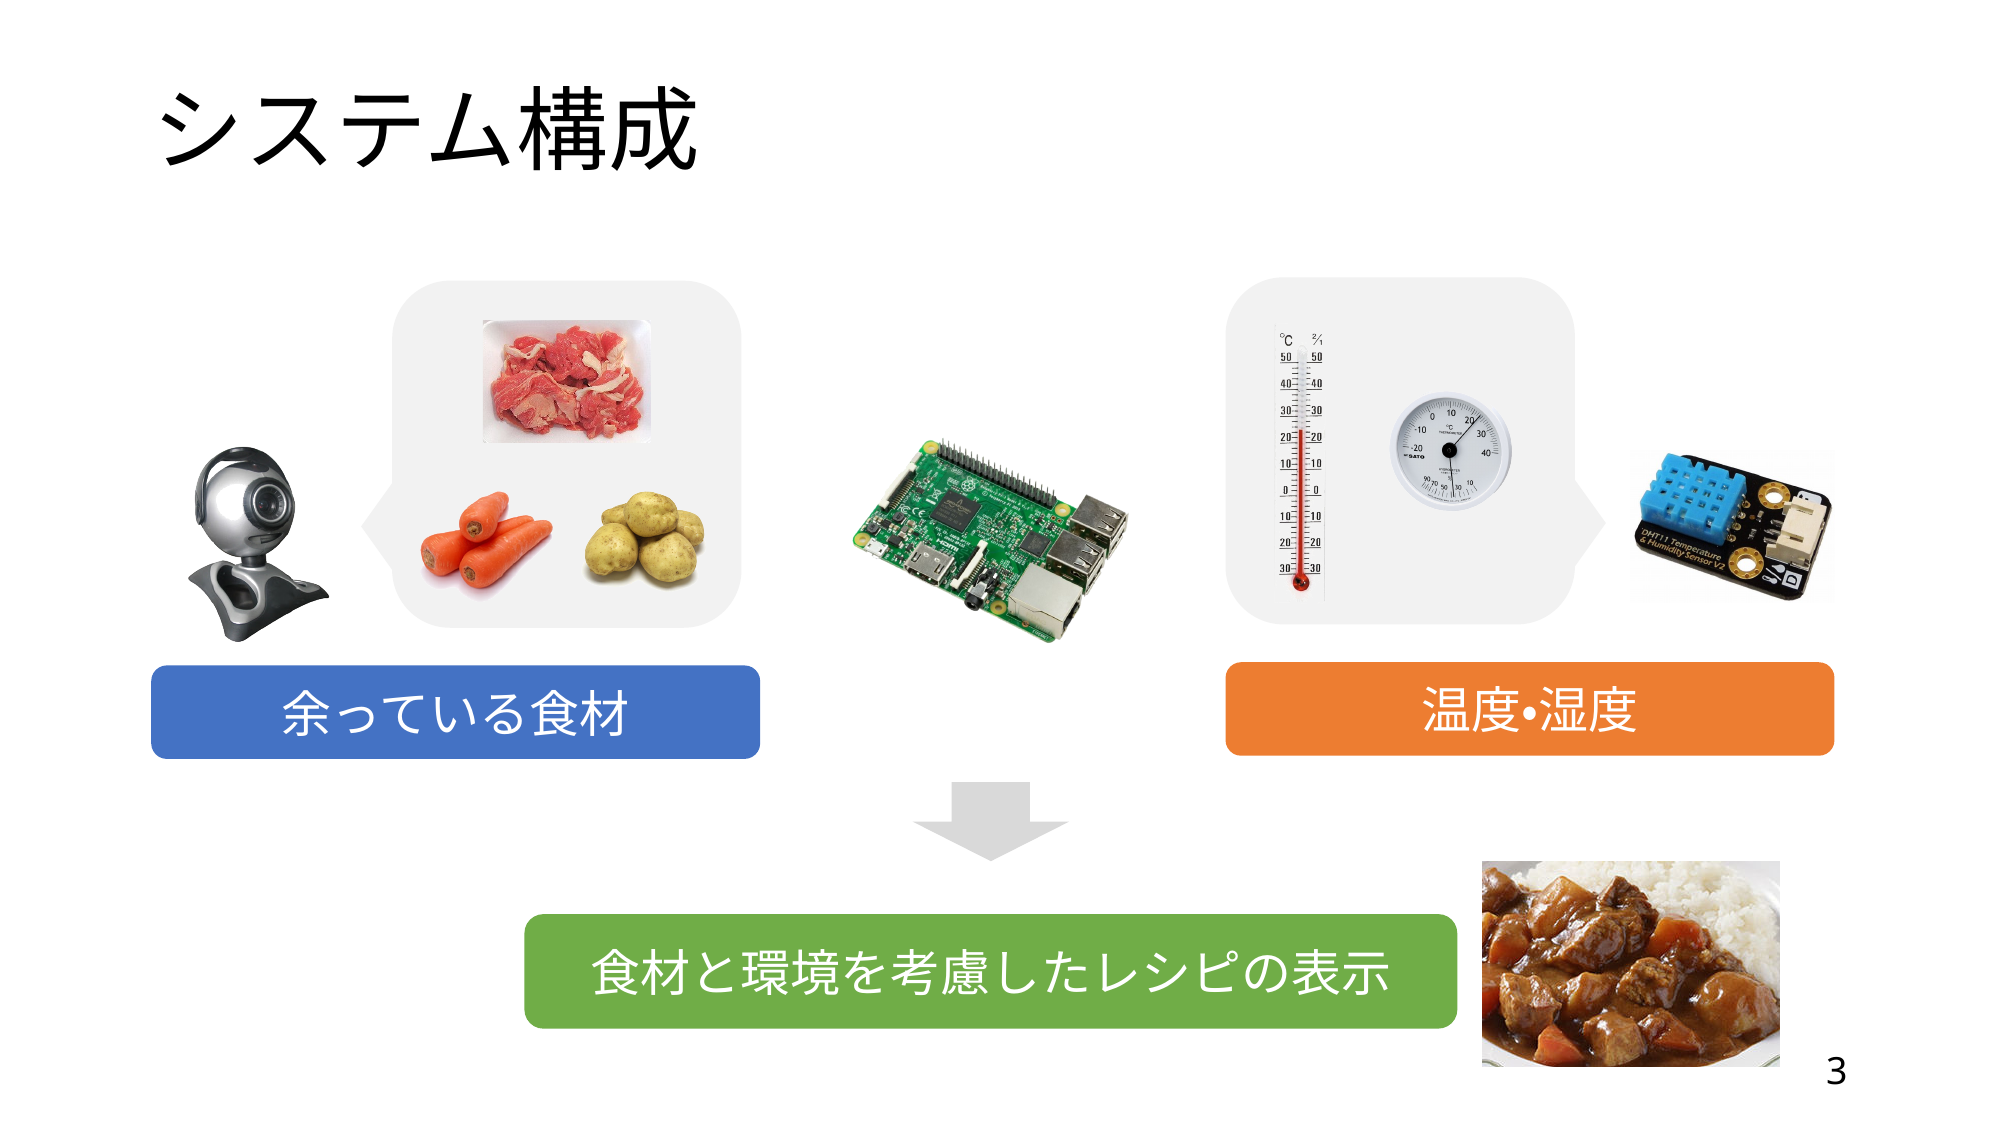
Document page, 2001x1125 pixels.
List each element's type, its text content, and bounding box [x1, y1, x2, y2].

picture [1482, 861, 1780, 1067]
title システム構成 [137, 59, 1863, 209]
slide_number 3 [1412, 1042, 1863, 1103]
text_box 食材と環境を考慮したレシピの表示 [523, 913, 1459, 1030]
picture [1383, 382, 1519, 518]
text_box [912, 781, 1070, 863]
picture [1244, 299, 1354, 624]
picture [162, 442, 337, 645]
text_box [359, 279, 743, 629]
text_box 温度・湿度 [1224, 661, 1836, 757]
text_box 余っている食材 [150, 664, 762, 760]
picture [413, 474, 736, 608]
text_box [1224, 276, 1608, 626]
picture [1630, 450, 1835, 603]
picture [839, 425, 1143, 657]
picture [482, 320, 651, 443]
